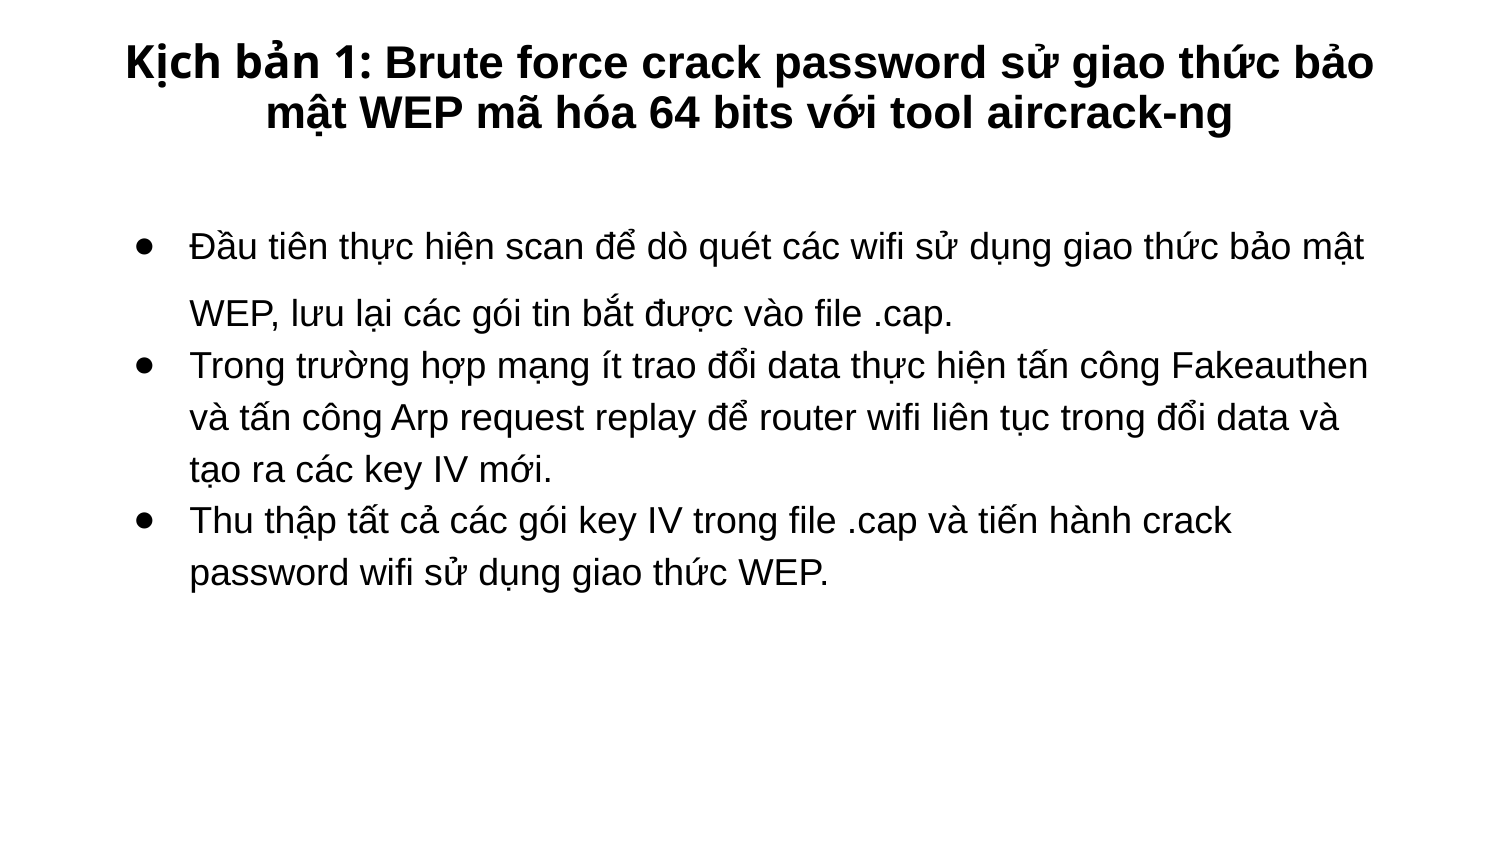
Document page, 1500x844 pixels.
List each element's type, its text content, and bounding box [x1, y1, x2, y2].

title Kịch bản 1: Brute force crack password sử giao thức bảo mật WEP mã hóa 64 bits với tool aircrack-ng [75, 48, 1425, 179]
text_box Đầu tiên thực hiện scan để dò quét các wifi sử dụng giao thức bảo mật WEP, lưu lại các gói tin bắt được vào file .cap. Trong trường hợp mạng ít trao đổi data thực hiện tấn công Fakeauthen và tấn công Arp request replay để router wifi liên tục trong đổi data và tạo ra các key IV mới. Thu thập tất cả các gói key IV trong file .cap và tiến hành crack password wifi sử dụng giao thức WEP. [99, 191, 1401, 693]
